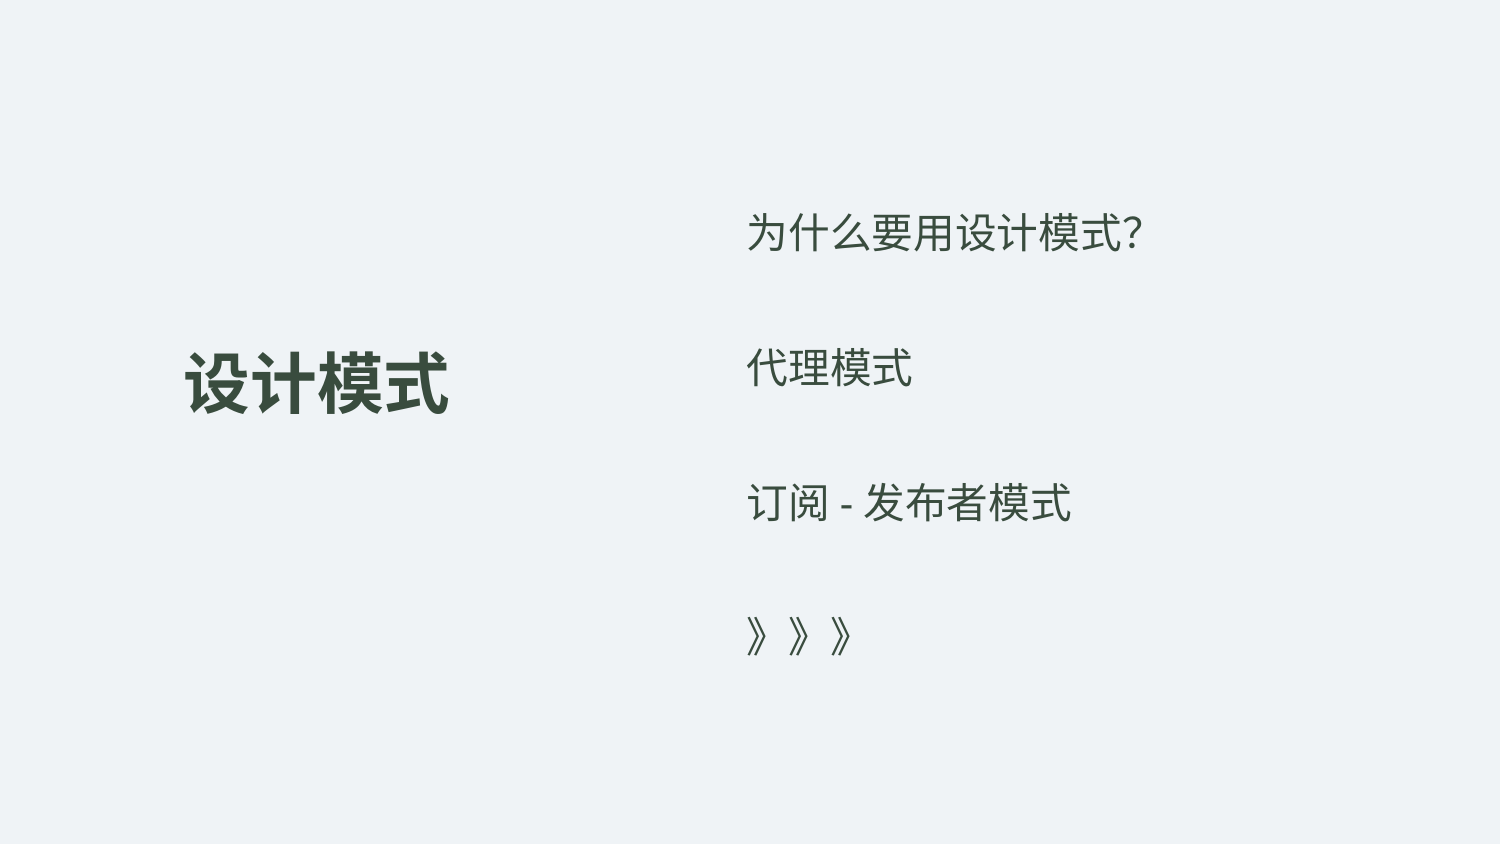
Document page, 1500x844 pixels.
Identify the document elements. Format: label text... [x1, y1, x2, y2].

text_box 设计模式 [168, 334, 574, 430]
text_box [731, 199, 1178, 670]
